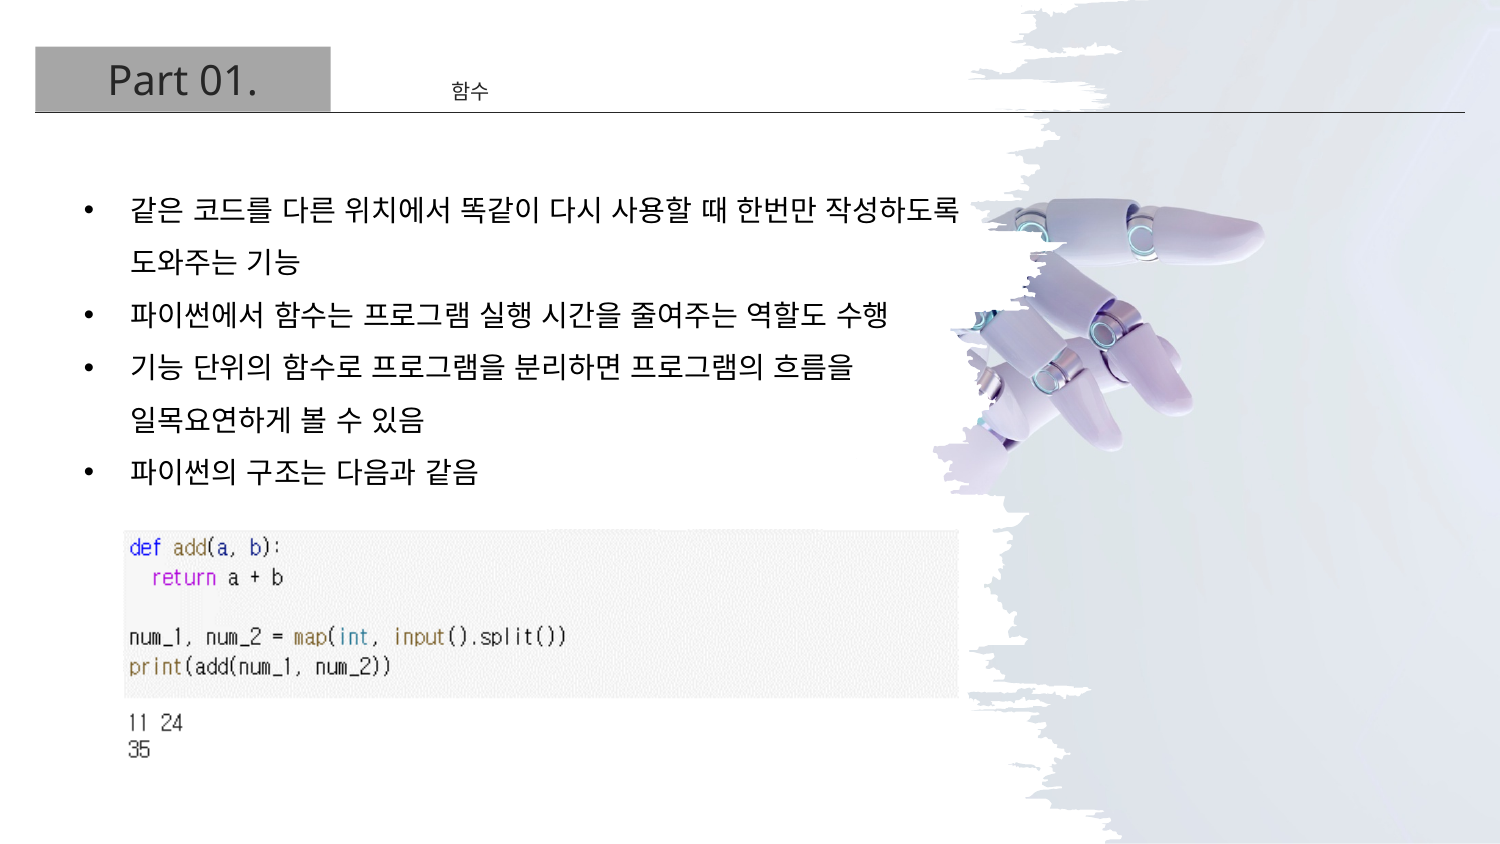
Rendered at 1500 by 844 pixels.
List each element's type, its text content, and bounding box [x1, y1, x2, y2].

picture [123, 0, 1500, 844]
text_box Part 01. [35, 46, 331, 111]
text_box 함수 [316, 71, 625, 111]
text_box 같은 코드를 다른 위치에서 똑같이 다시 사용할 때 한번만 작성하도록 도와주는 기능 파이썬에서 함수는 프로그램 실행 시간을 줄여주는 역할도 수행 기능 단위의 함수로 프로그램을 분리하면 프로그램의 흐름을 일목요연하게 볼 수 있음 파이썬의 구조는 다음과 같음 [69, 167, 850, 497]
